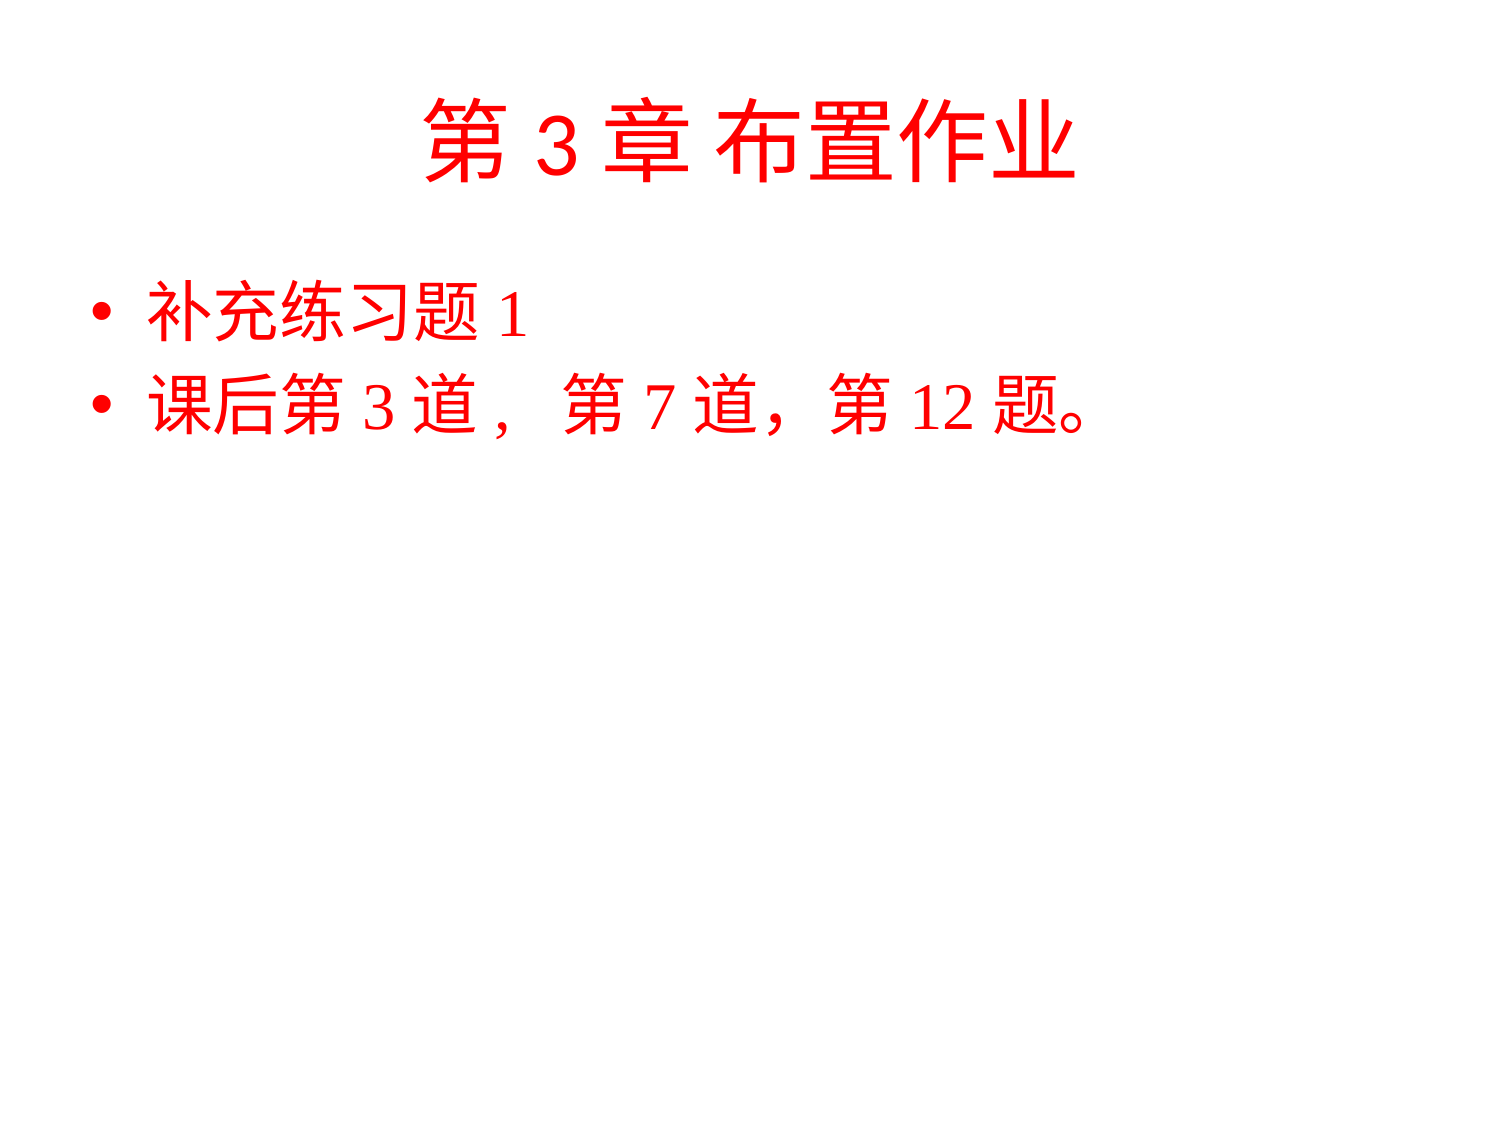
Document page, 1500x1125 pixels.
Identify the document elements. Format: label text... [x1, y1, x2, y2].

title 第3章 布置作业 [75, 45, 1425, 233]
list 补充练习题1 课后第3道, 第7道，第12题。 [75, 262, 1425, 1005]
